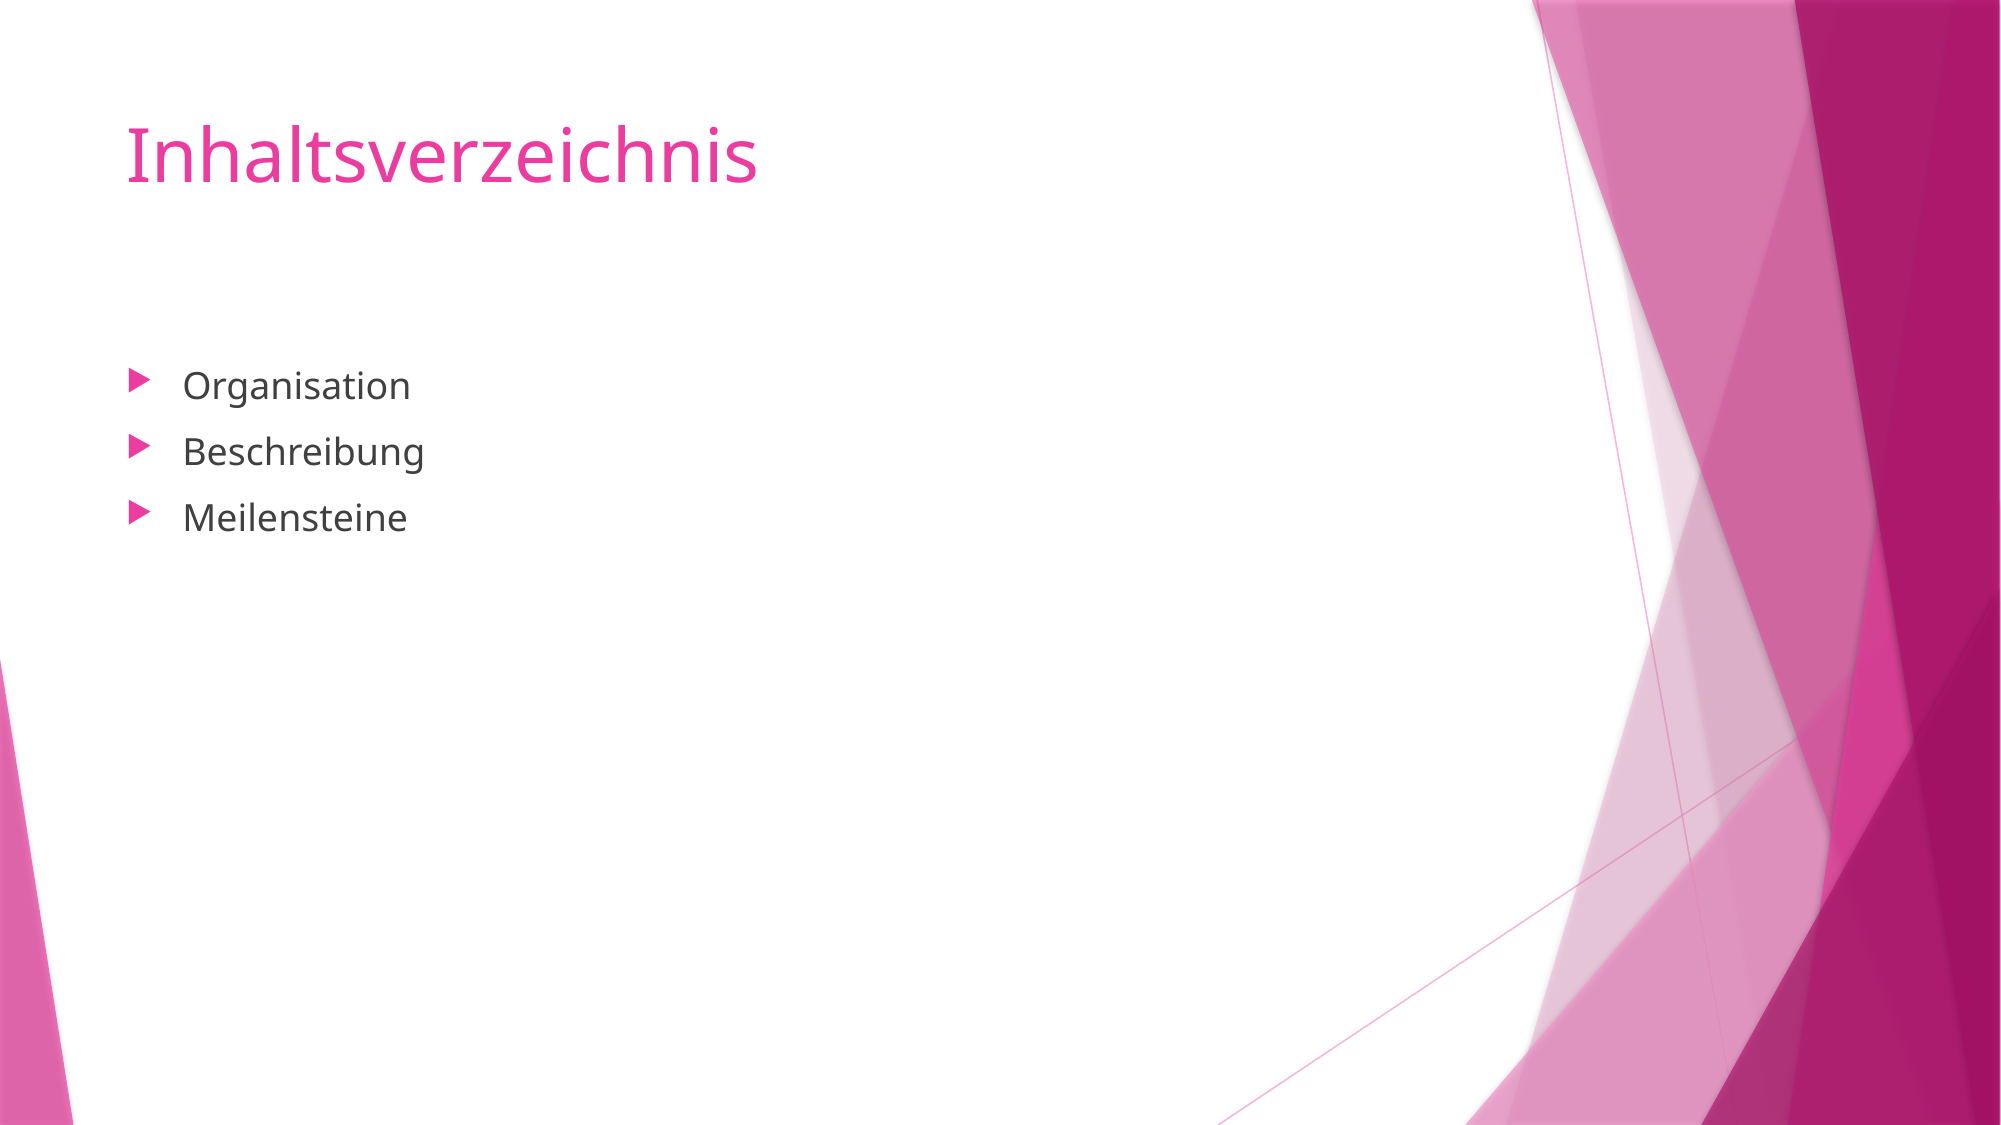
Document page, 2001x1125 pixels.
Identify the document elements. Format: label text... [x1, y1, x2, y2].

list Organisation Beschreibung Meilensteine [111, 354, 1522, 992]
title Inhaltsverzeichnis [111, 99, 1522, 317]
